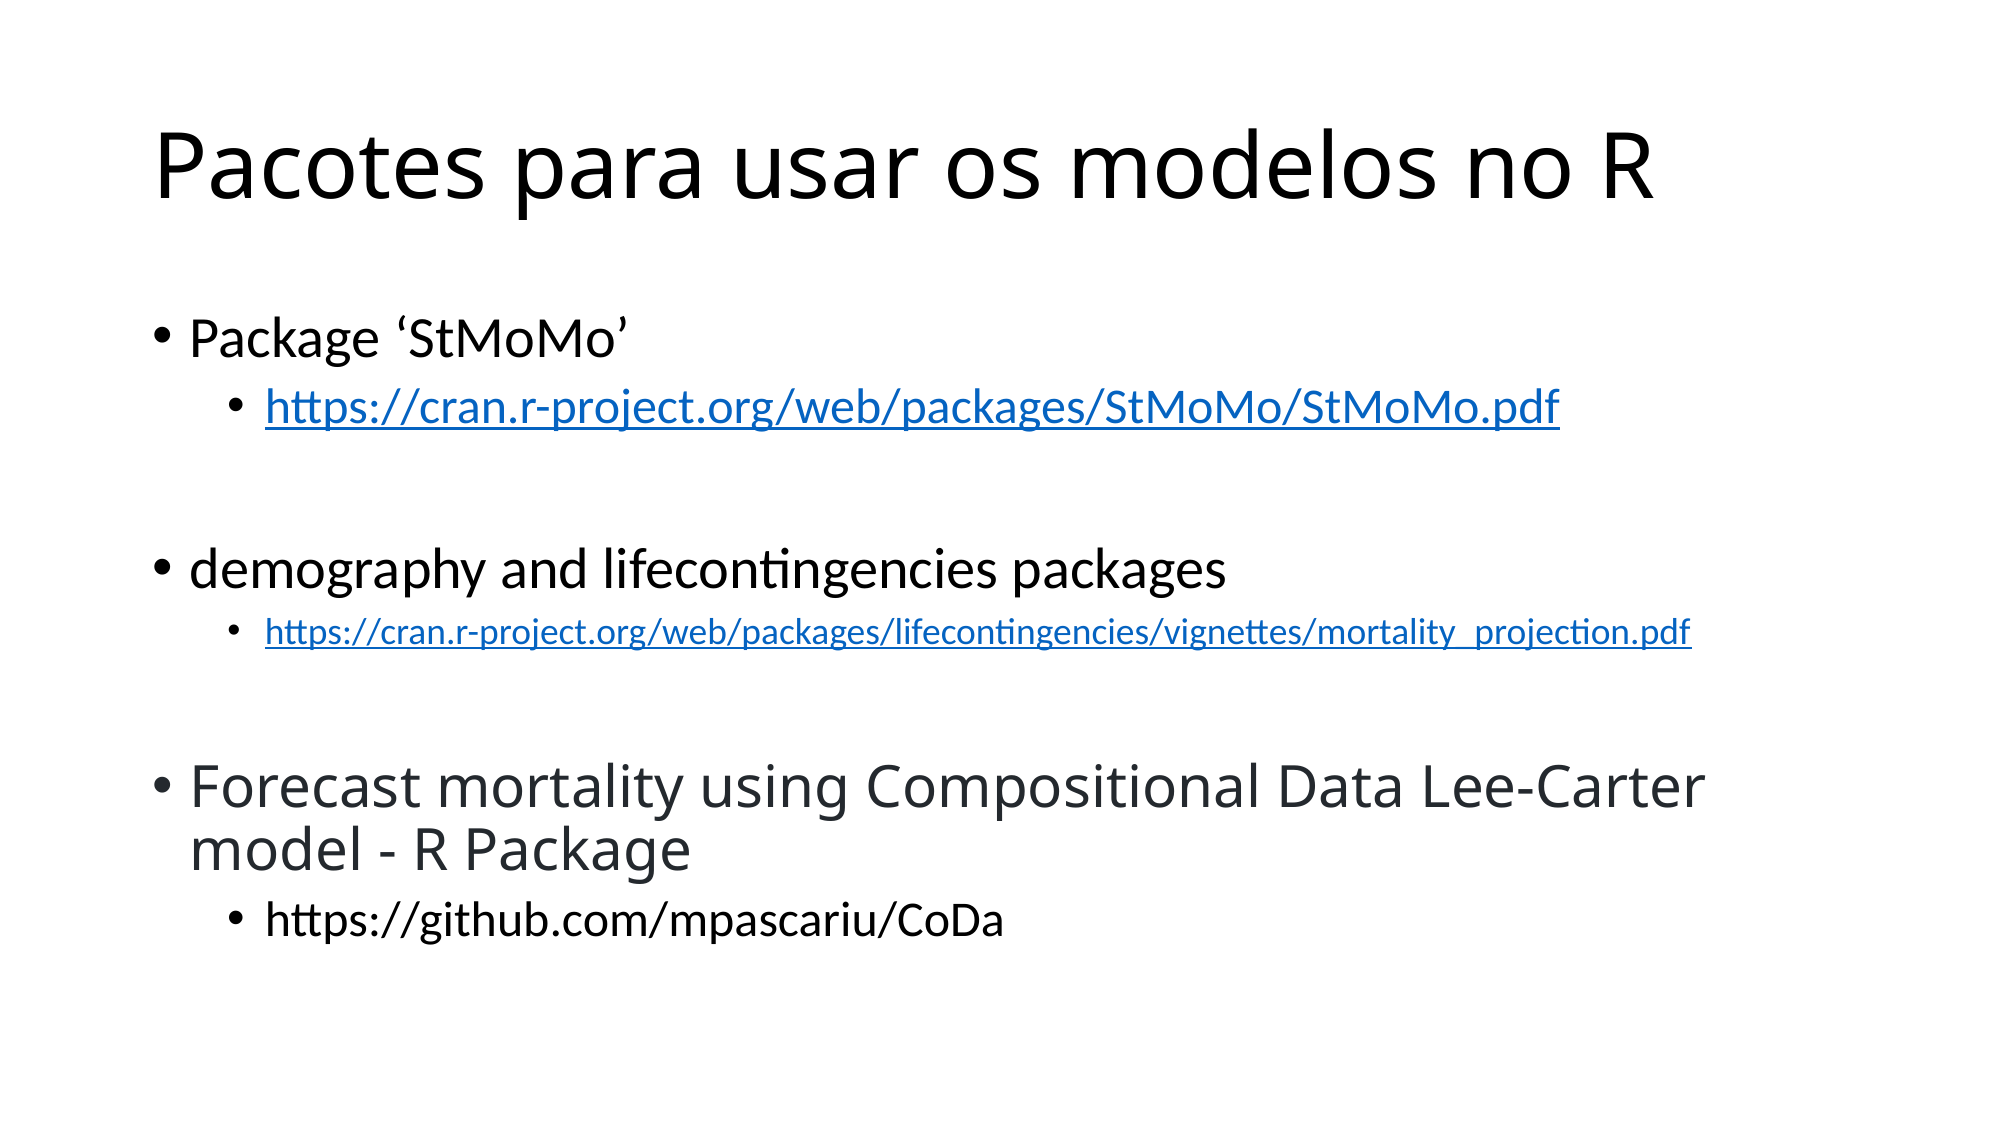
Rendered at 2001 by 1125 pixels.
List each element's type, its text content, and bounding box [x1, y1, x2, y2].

title Pacotes para usar os modelos no R [137, 59, 1863, 278]
list Package ‘StMoMo’ https://cran.r-project.org/web/packages/StMoMo/StMoMo.pdf demography and lifecontingencies packages https://cran.r-project.org/web/packages/lifecontingencies/vignettes/mortality_projection.pdf Forecast mortality using Compositional Data Lee-Carter model - R Package https://github.com/mpascariu/CoDa [137, 299, 1863, 1014]
